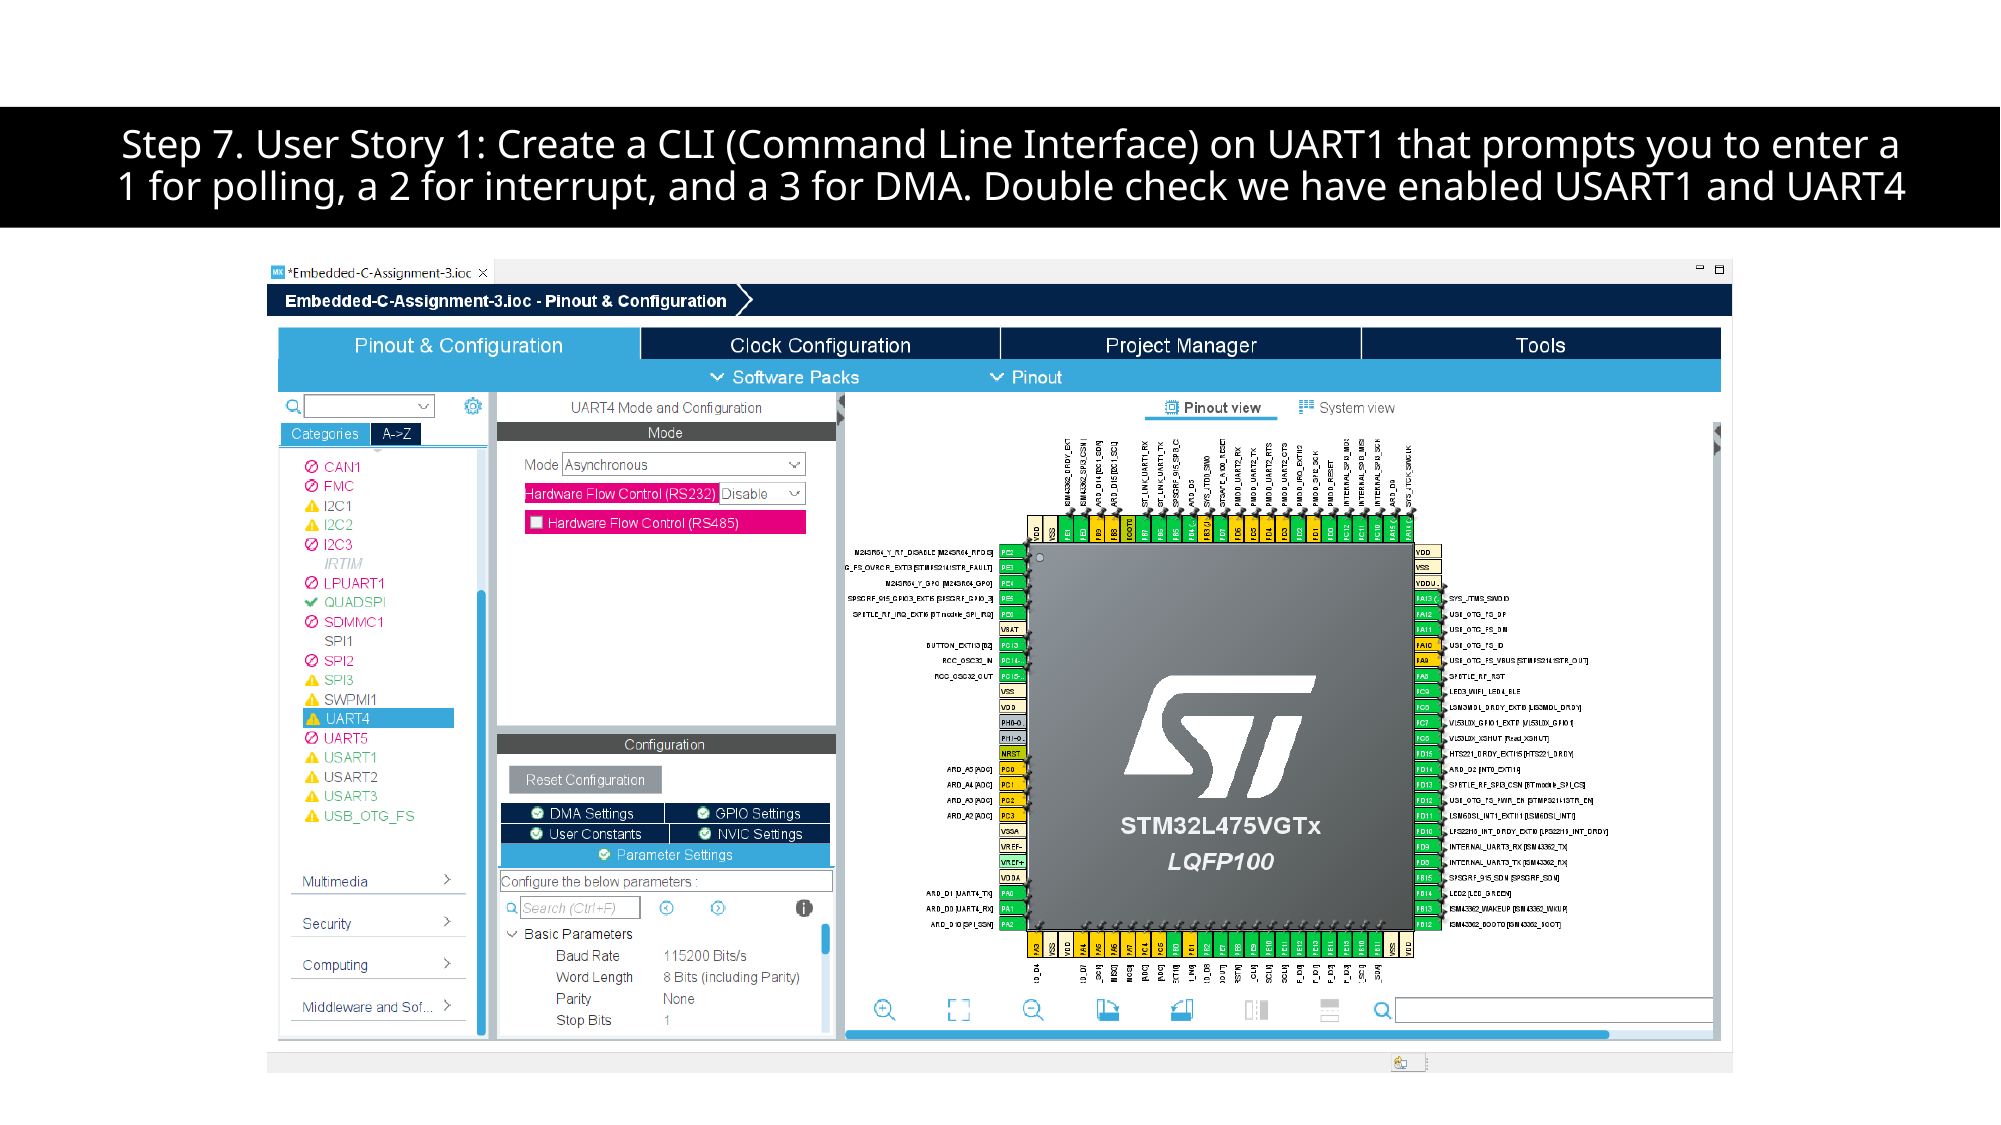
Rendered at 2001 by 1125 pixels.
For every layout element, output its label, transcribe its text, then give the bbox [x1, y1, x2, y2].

title Step 7. User Story 1: Create a CLI (Command Line Interface) on UART1 that prompts you to enter a 1 for polling, a 2 for interrupt, and a 3 for DMA. Double check we have enabled USART1 and UART4 [91, 105, 1931, 228]
picture [267, 259, 1733, 1073]
text_box [0, 106, 2000, 229]
